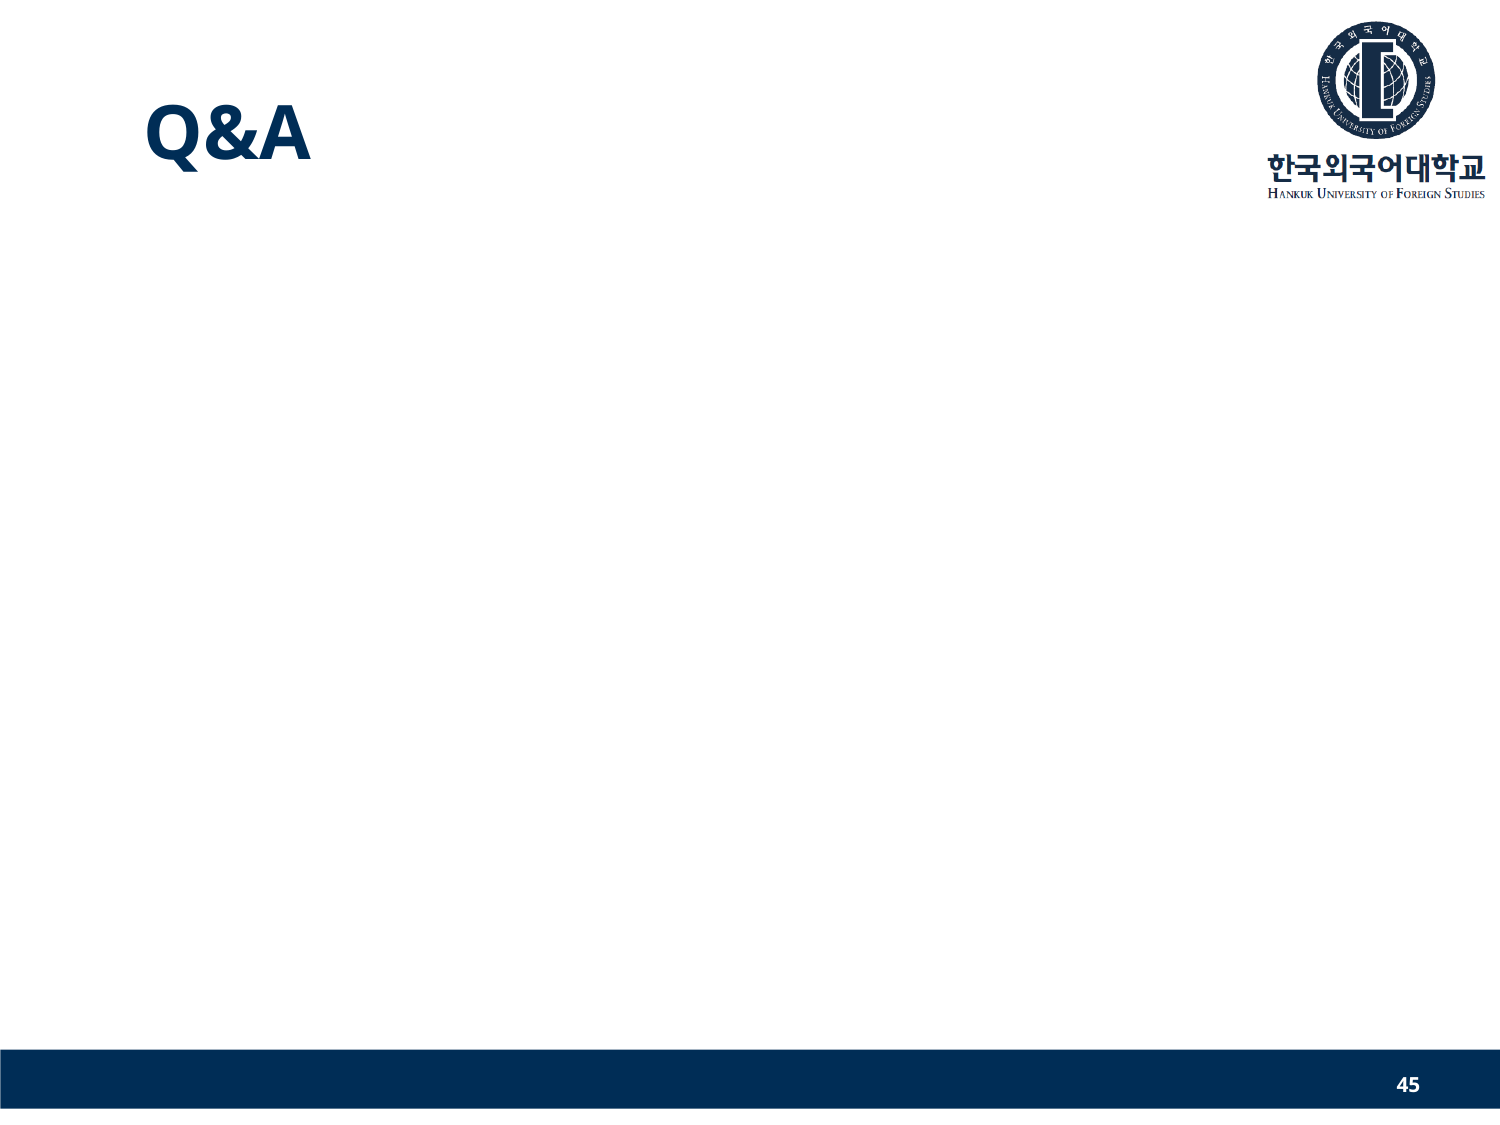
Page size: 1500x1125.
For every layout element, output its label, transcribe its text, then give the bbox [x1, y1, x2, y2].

picture [1244, 0, 1500, 208]
slide_number 45 [1356, 1064, 1436, 1107]
title Q&A [128, 20, 1301, 183]
